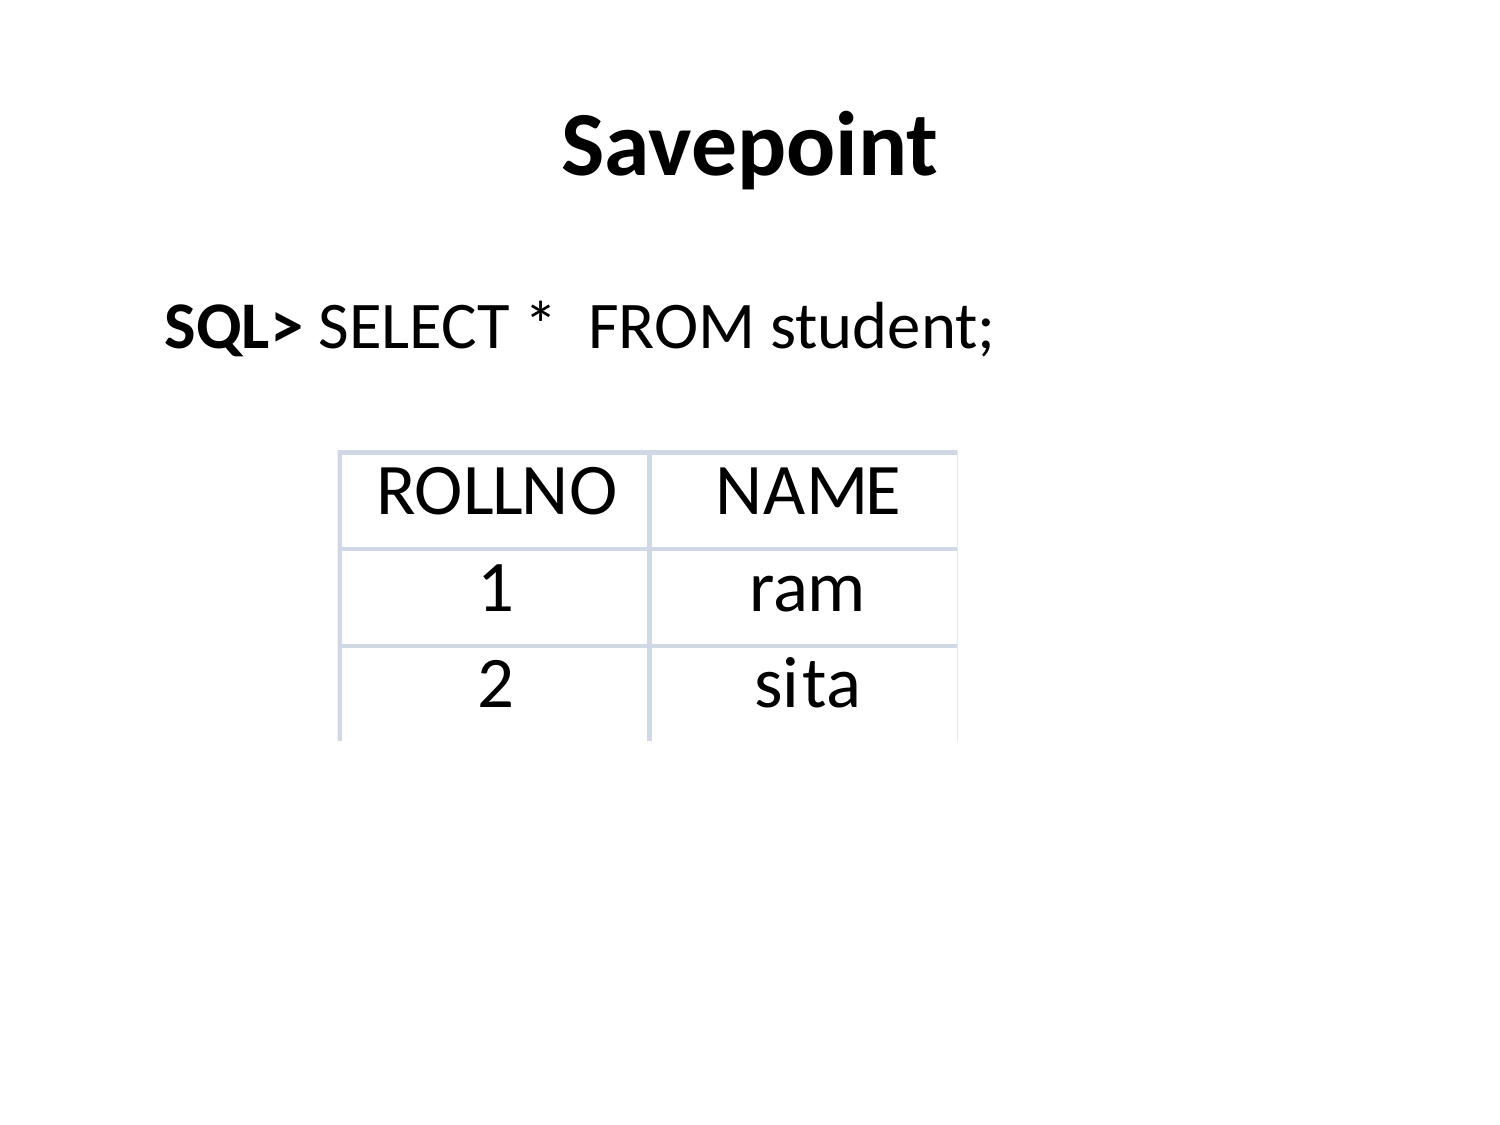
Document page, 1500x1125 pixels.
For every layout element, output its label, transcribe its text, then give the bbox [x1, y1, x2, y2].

title Savepoint [75, 45, 1425, 233]
text_box SQL> SELECT * FROM student; [150, 274, 1175, 370]
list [337, 449, 963, 746]
